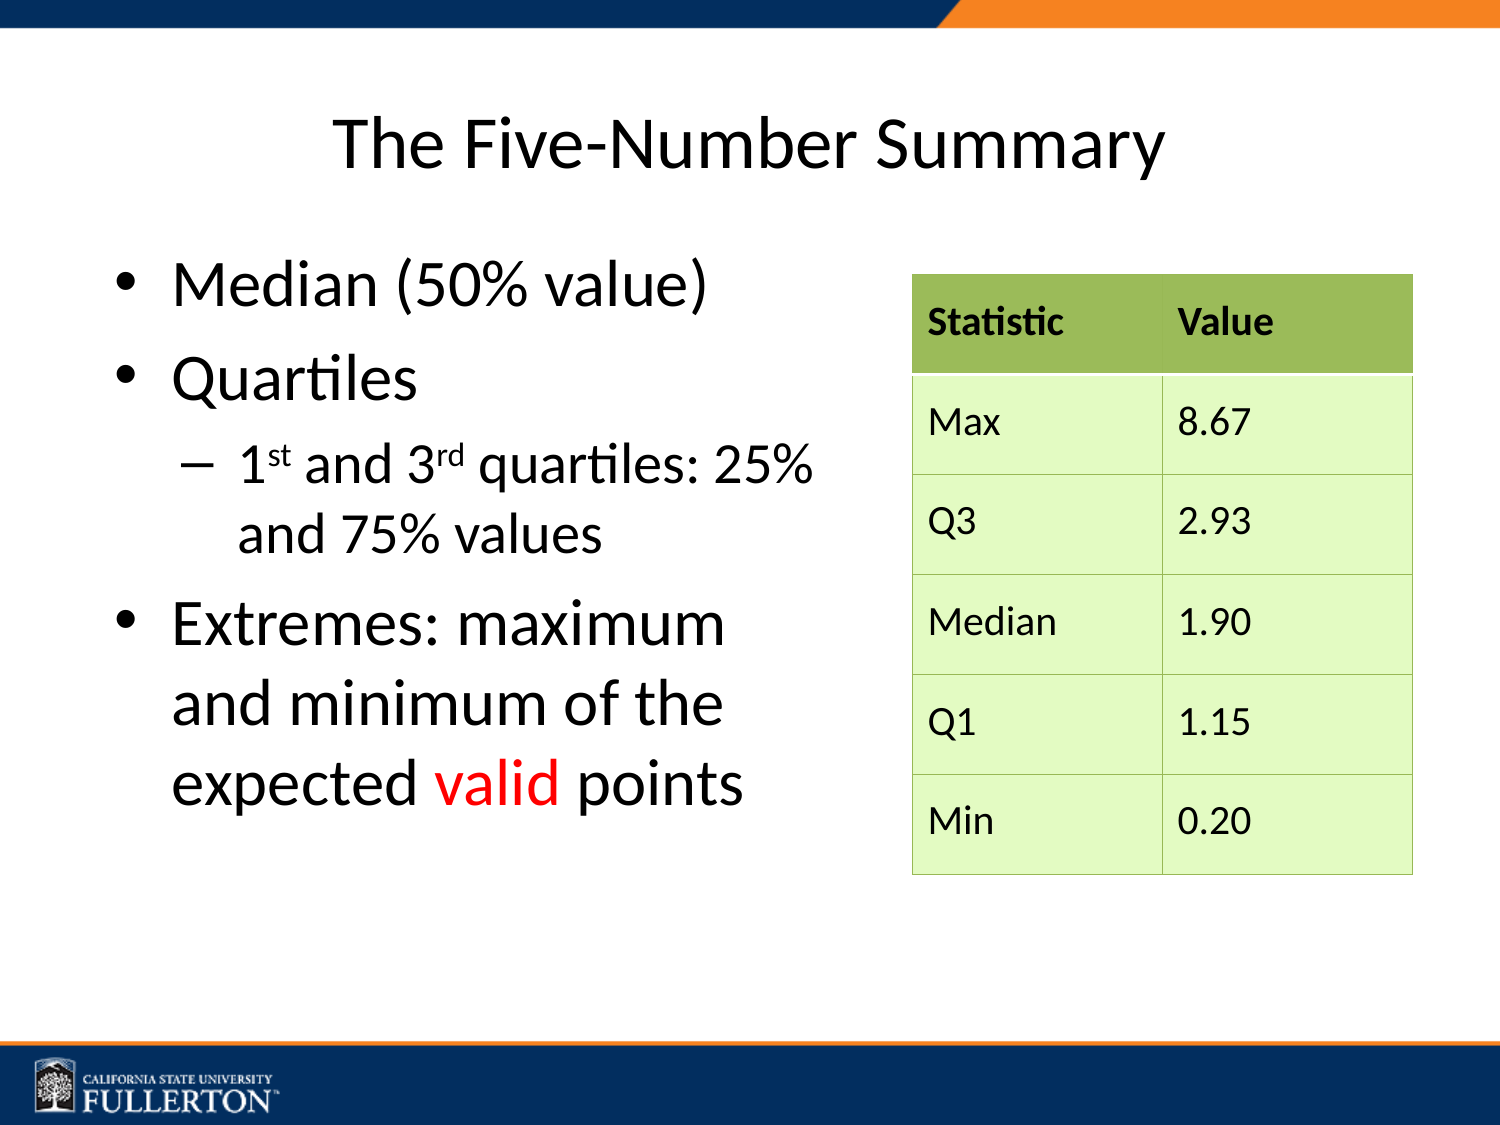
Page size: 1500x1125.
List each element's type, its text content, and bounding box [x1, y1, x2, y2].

table_cell 8.67 [1163, 376, 1412, 474]
table_cell 1.90 [1163, 575, 1412, 674]
picture [0, 0, 1500, 1125]
table_header Value [1163, 275, 1412, 373]
table_cell Q3 [913, 475, 1162, 574]
list Median (50% value) Quartiles 1st and 3rd quartiles: 25% and 75% values Extremes: maximum and minimum of the expected valid points [99, 233, 836, 869]
table_cell Median [913, 575, 1162, 674]
table_cell 2.93 [1163, 475, 1412, 574]
table_cell 1.15 [1163, 675, 1412, 774]
table_cell Q1 [913, 675, 1162, 774]
table_header Statistic [913, 275, 1162, 373]
table_cell Max [913, 376, 1162, 474]
table_cell 0.20 [1163, 775, 1412, 874]
title The Five-Number Summary [75, 45, 1425, 233]
table_cell Min [913, 775, 1162, 874]
